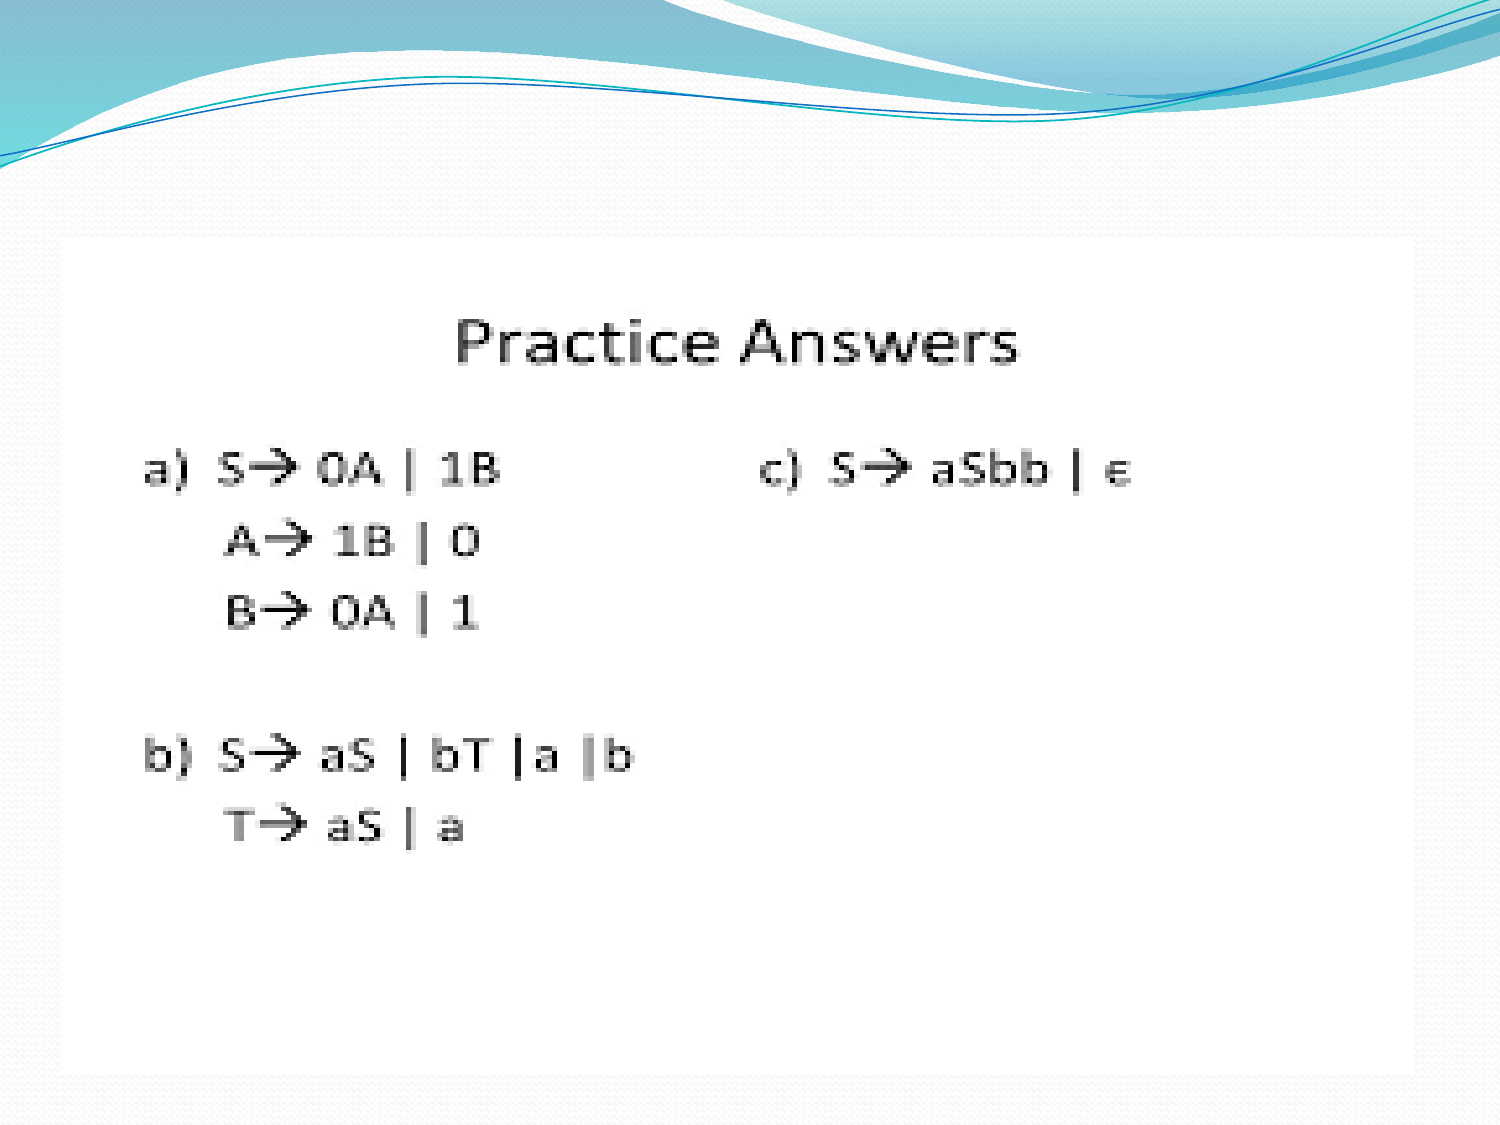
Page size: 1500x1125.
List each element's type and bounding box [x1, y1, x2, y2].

picture [62, 237, 1413, 1076]
